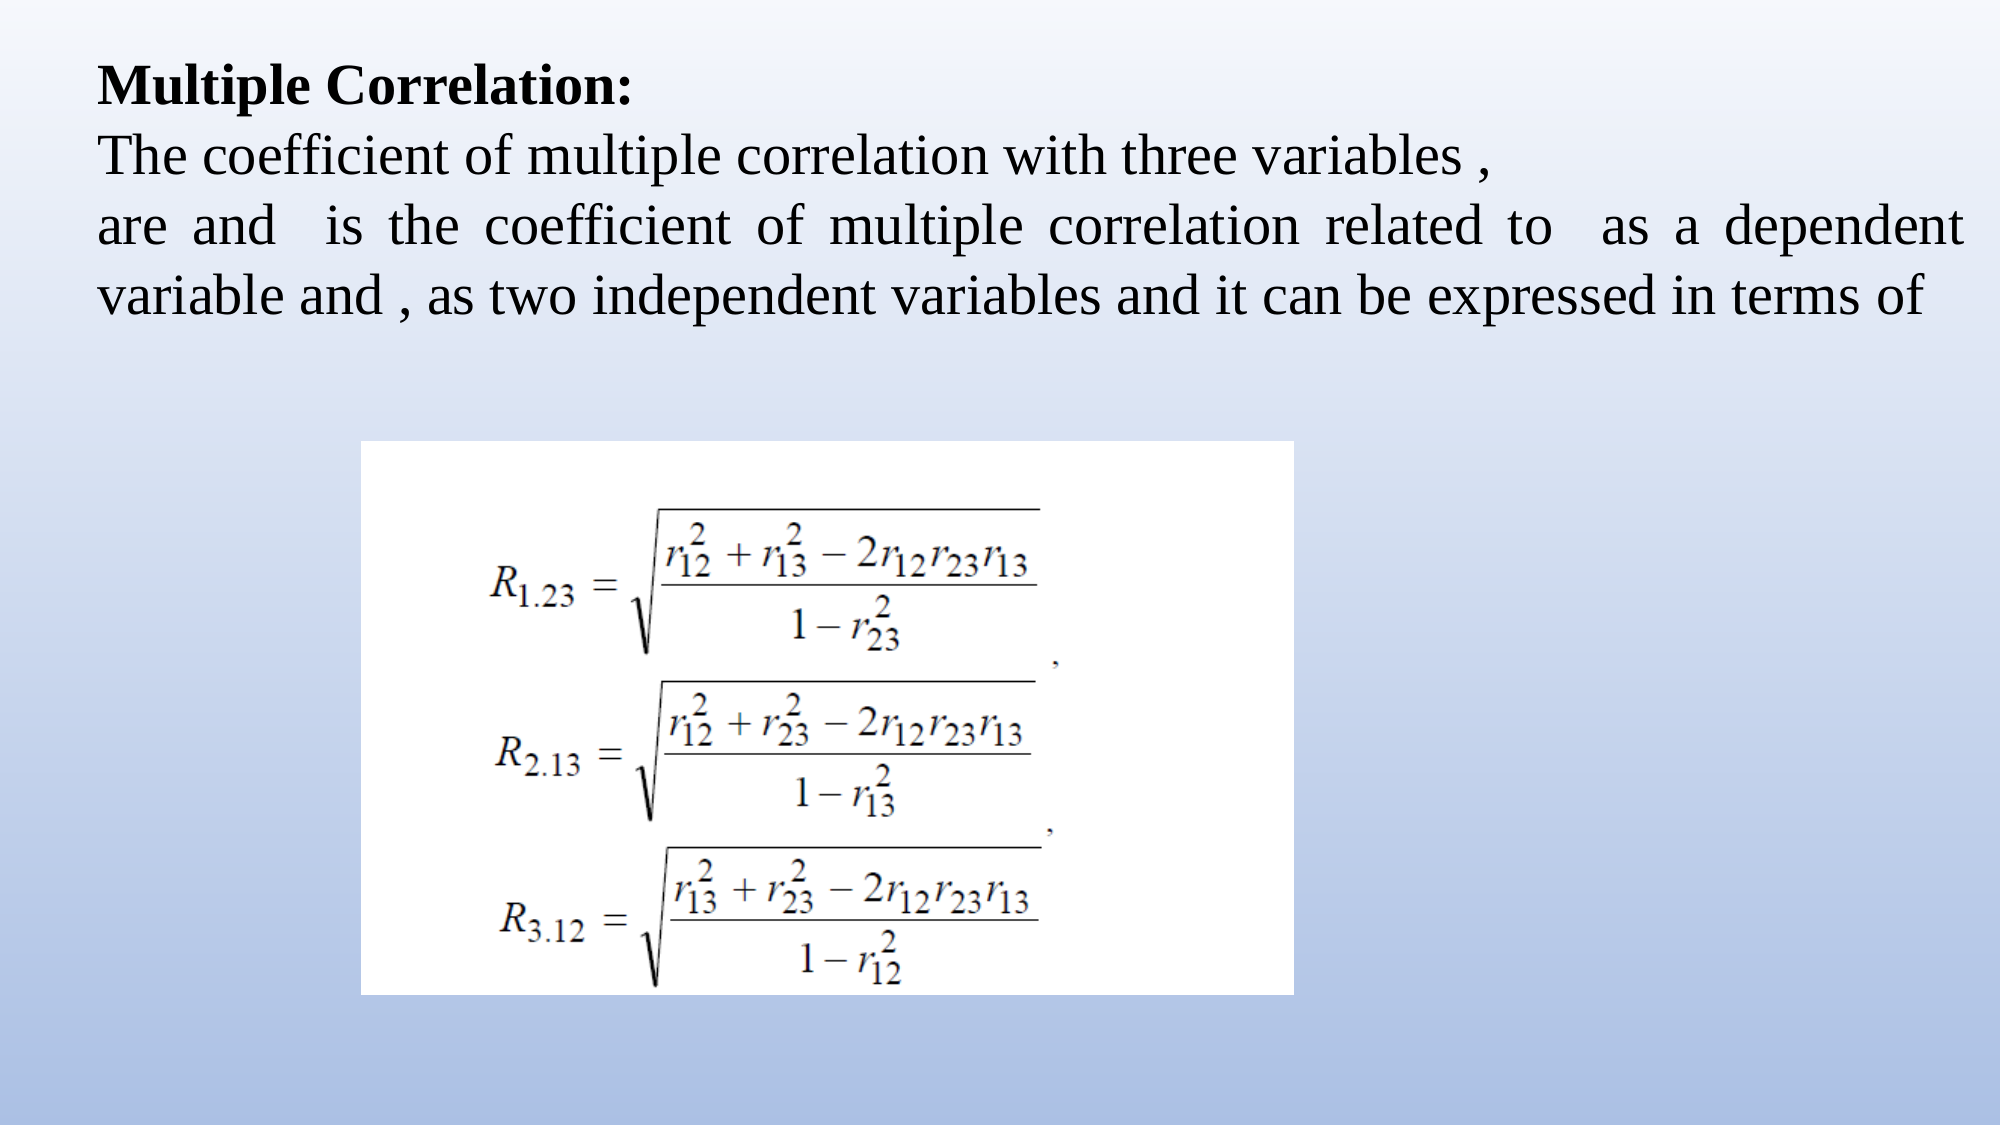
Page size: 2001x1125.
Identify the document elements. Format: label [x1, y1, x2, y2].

picture [361, 441, 1294, 995]
